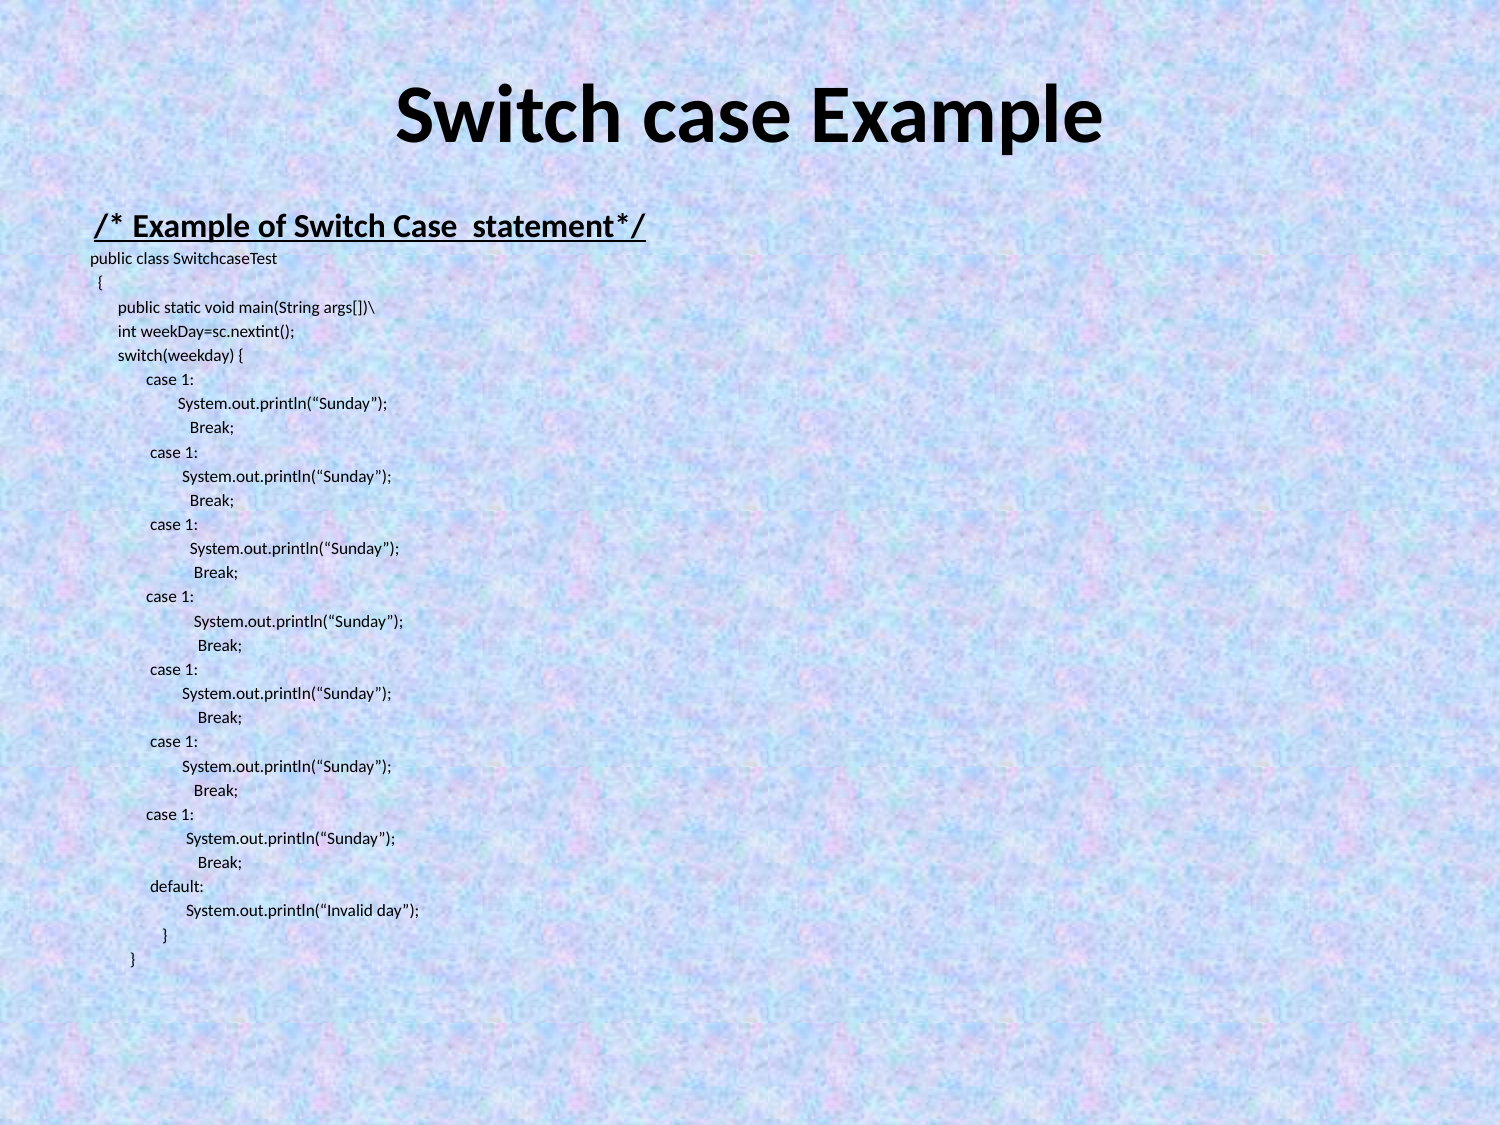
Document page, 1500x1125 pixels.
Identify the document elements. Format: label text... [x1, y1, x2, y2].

title Switch case Example [75, 45, 1425, 173]
list /* Example of Switch Case statement*/ public class SwitchcaseTest { public static void main(String args[])\ int weekDay=sc.nextint(); switch(weekday) { case 1: System.out.println(“Sunday”); Break; case 1: System.out.println(“Sunday”); Break; case 1: System.out.println(“Sunday”); Break; case 1: System.out.println(“Sunday”); Break; case 1: System.out.println(“Sunday”); Break; case 1: System.out.println(“Sunday”); Break; case 1: System.out.println(“Sunday”); Break; default: System.out.println(“Invalid day”); } } [75, 196, 1425, 1005]
picture [0, 0, 1500, 1125]
